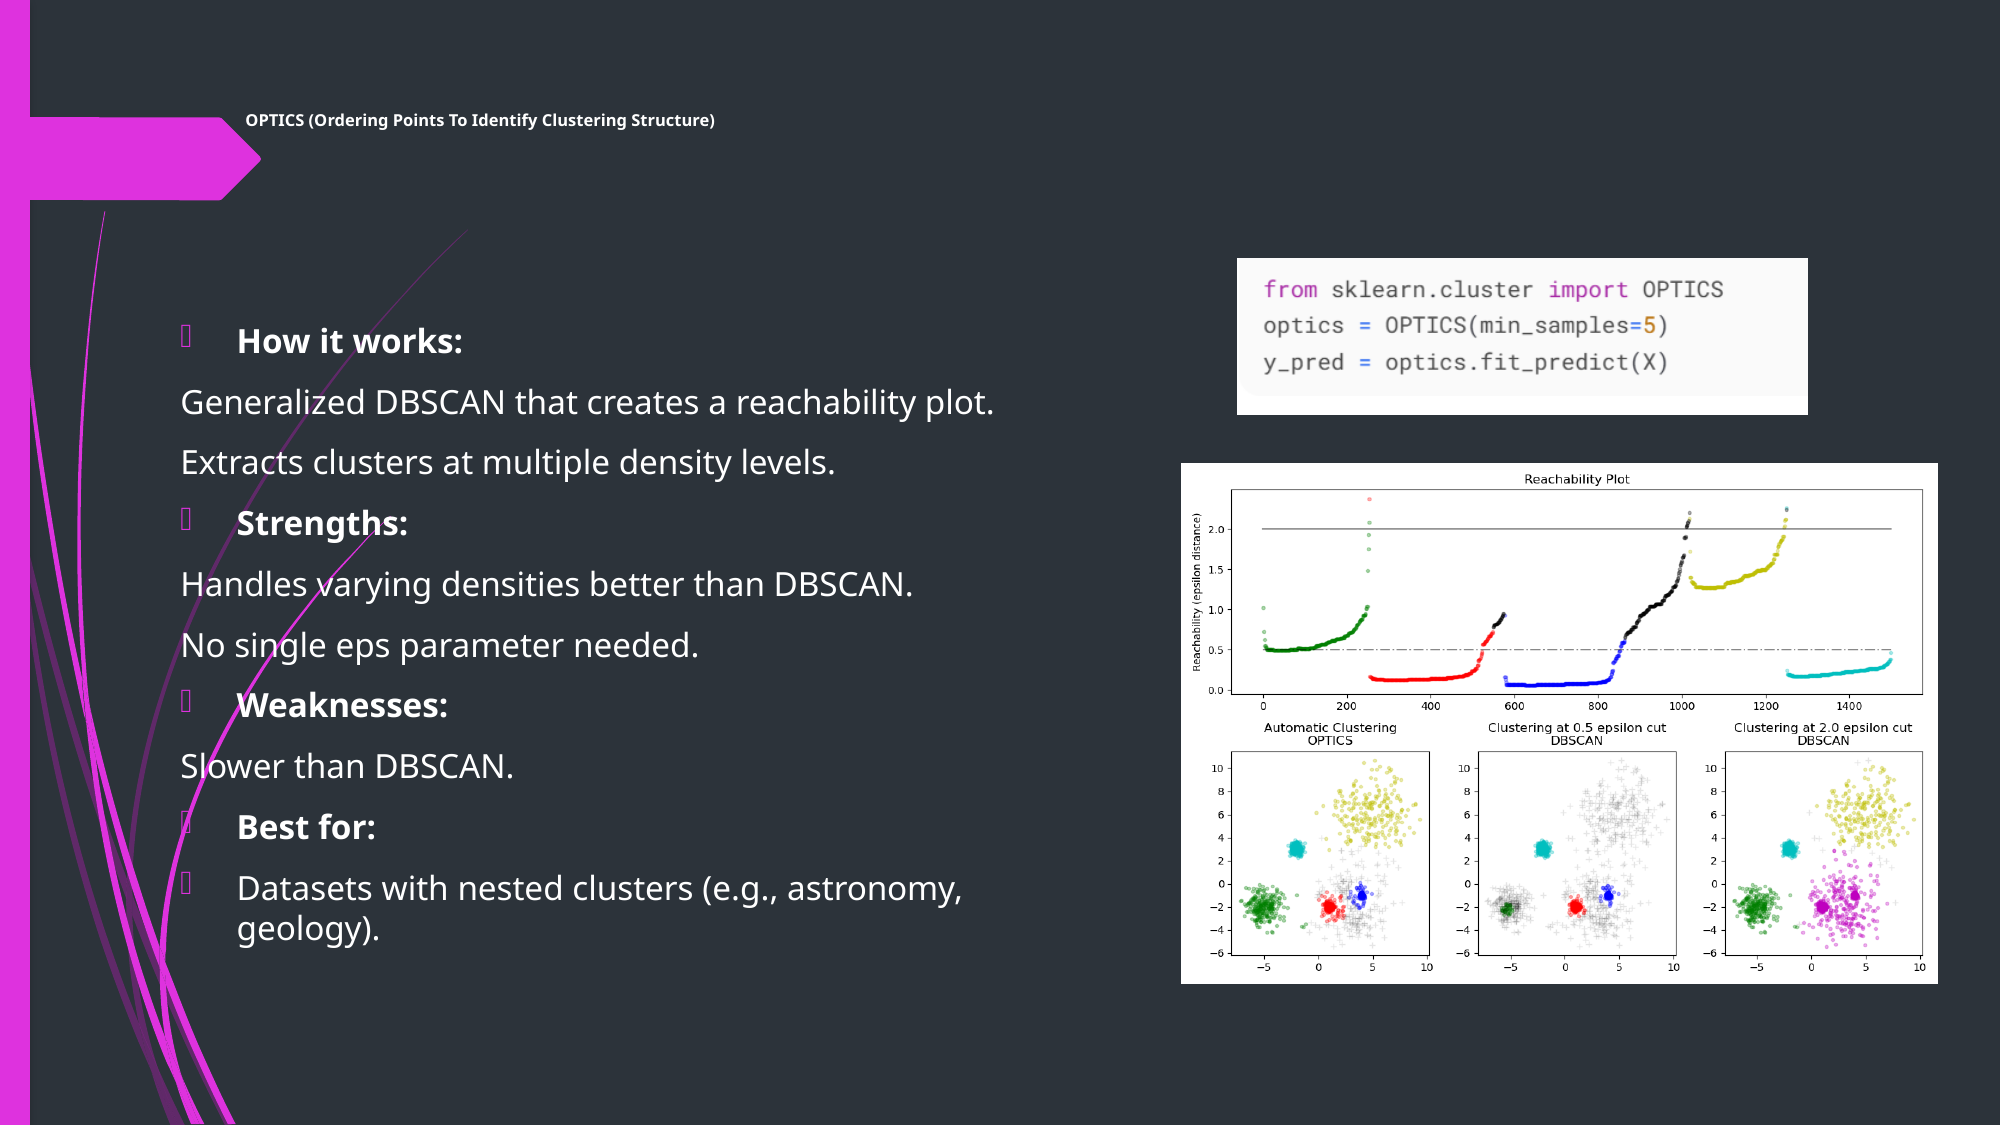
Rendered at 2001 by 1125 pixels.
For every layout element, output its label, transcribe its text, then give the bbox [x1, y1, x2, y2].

title OPTICS (Ordering Points To Identify Clustering Structure) [230, 102, 1872, 259]
list How it works: Generalized DBSCAN that creates a reachability plot. Extracts clusters at multiple density levels. Strengths: Handles varying densities better than DBSCAN. No single eps parameter needed. Weaknesses: Slower than DBSCAN. Best for: Datasets with nested clusters (e.g., astronomy, geology). [165, 312, 1107, 1057]
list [1181, 463, 1938, 984]
picture [1236, 258, 1808, 415]
